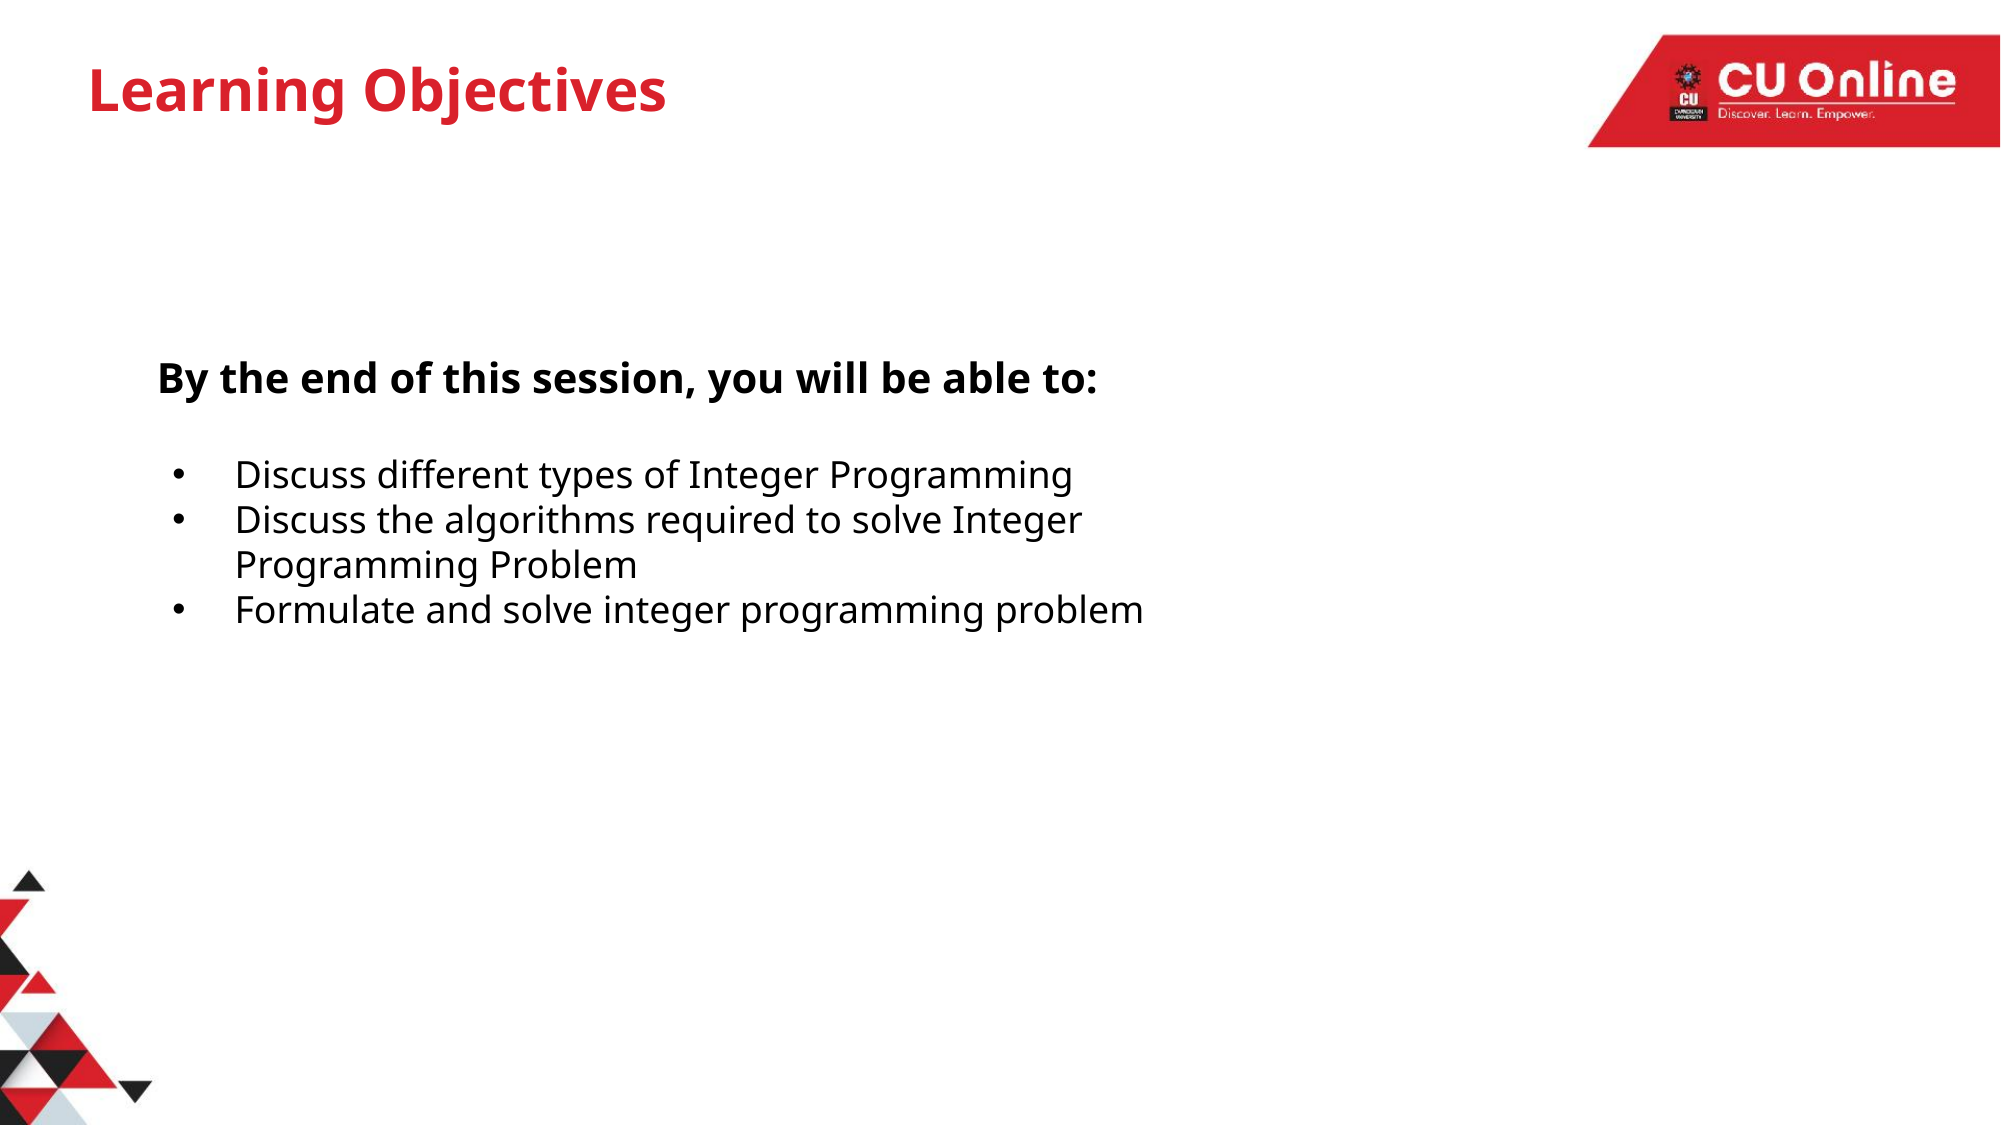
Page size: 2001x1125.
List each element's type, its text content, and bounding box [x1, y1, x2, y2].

picture [0, 0, 2001, 1125]
text_box By the end of this session, you will be able to: [141, 350, 1467, 444]
text_box Discuss different types of Integer Programming Discuss the algorithms required to solve Integer Programming Problem Formulate and solve integer programming problem [157, 443, 1345, 639]
title Learning Objectives [71, 35, 1797, 149]
